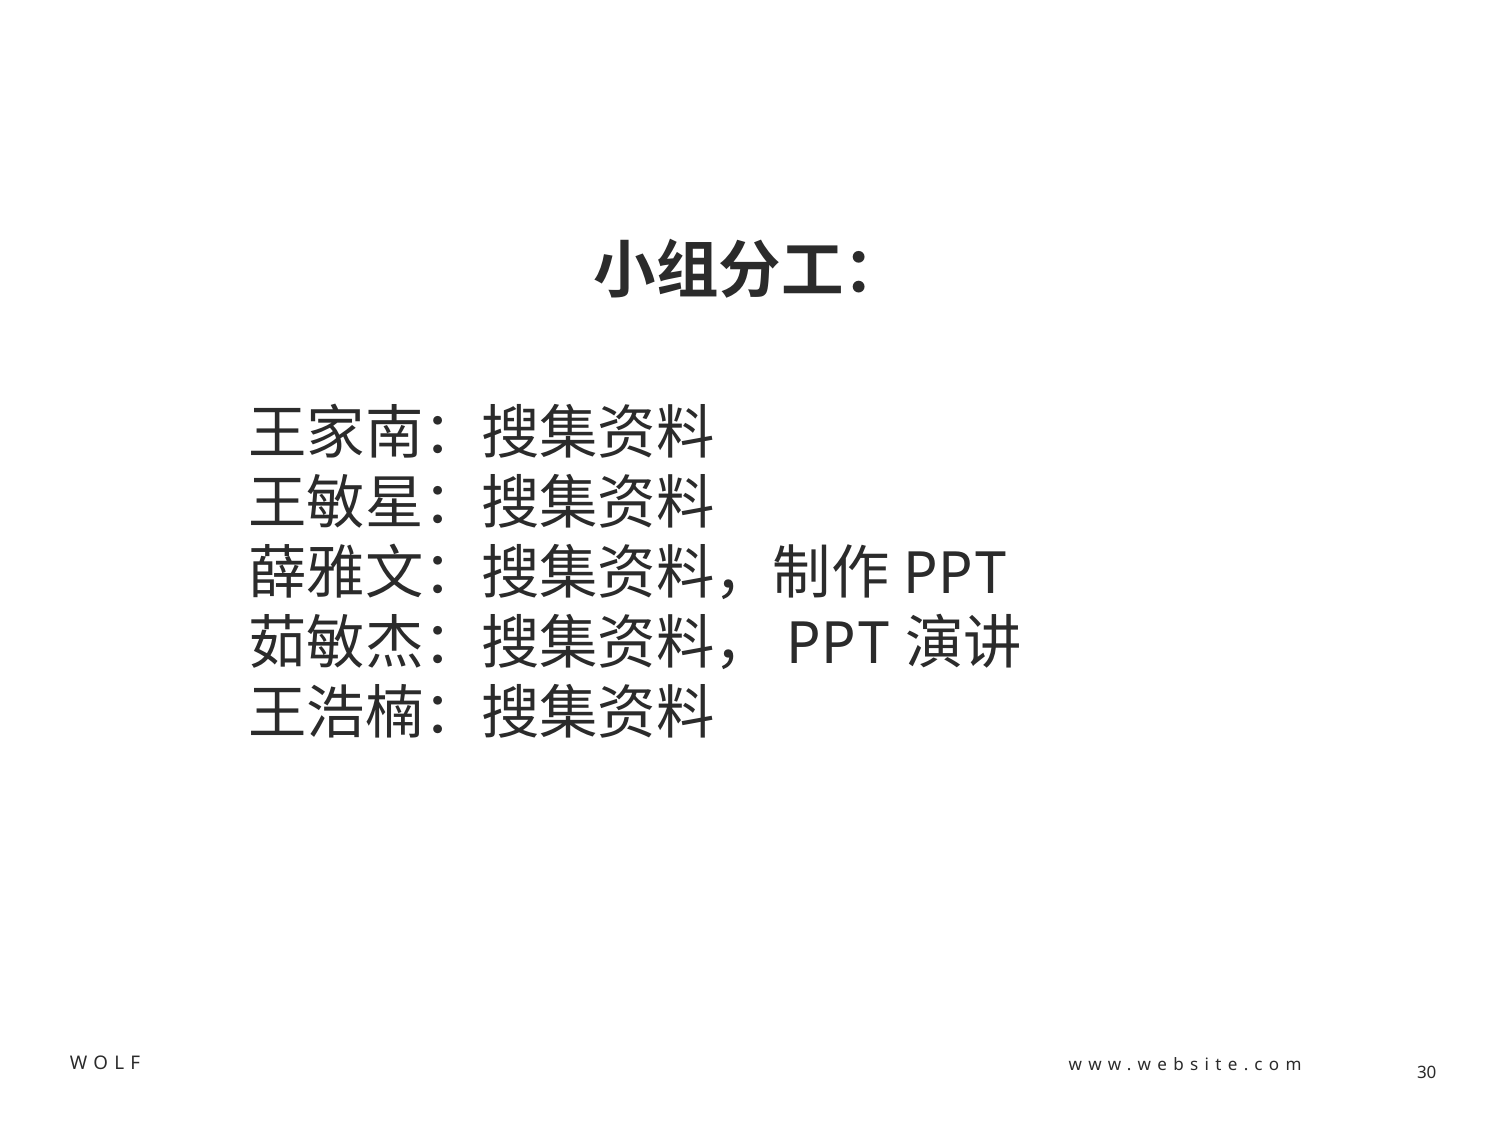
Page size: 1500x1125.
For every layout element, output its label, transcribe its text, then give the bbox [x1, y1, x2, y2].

text_box 王家南：搜集资料 王敏星：搜集资料 薛雅文：搜集资料，制作PPT 茹敏杰：搜集资料，PPT演讲 王浩楠：搜集资料 [233, 388, 1072, 753]
text_box 小组分工： [103, 231, 1397, 308]
